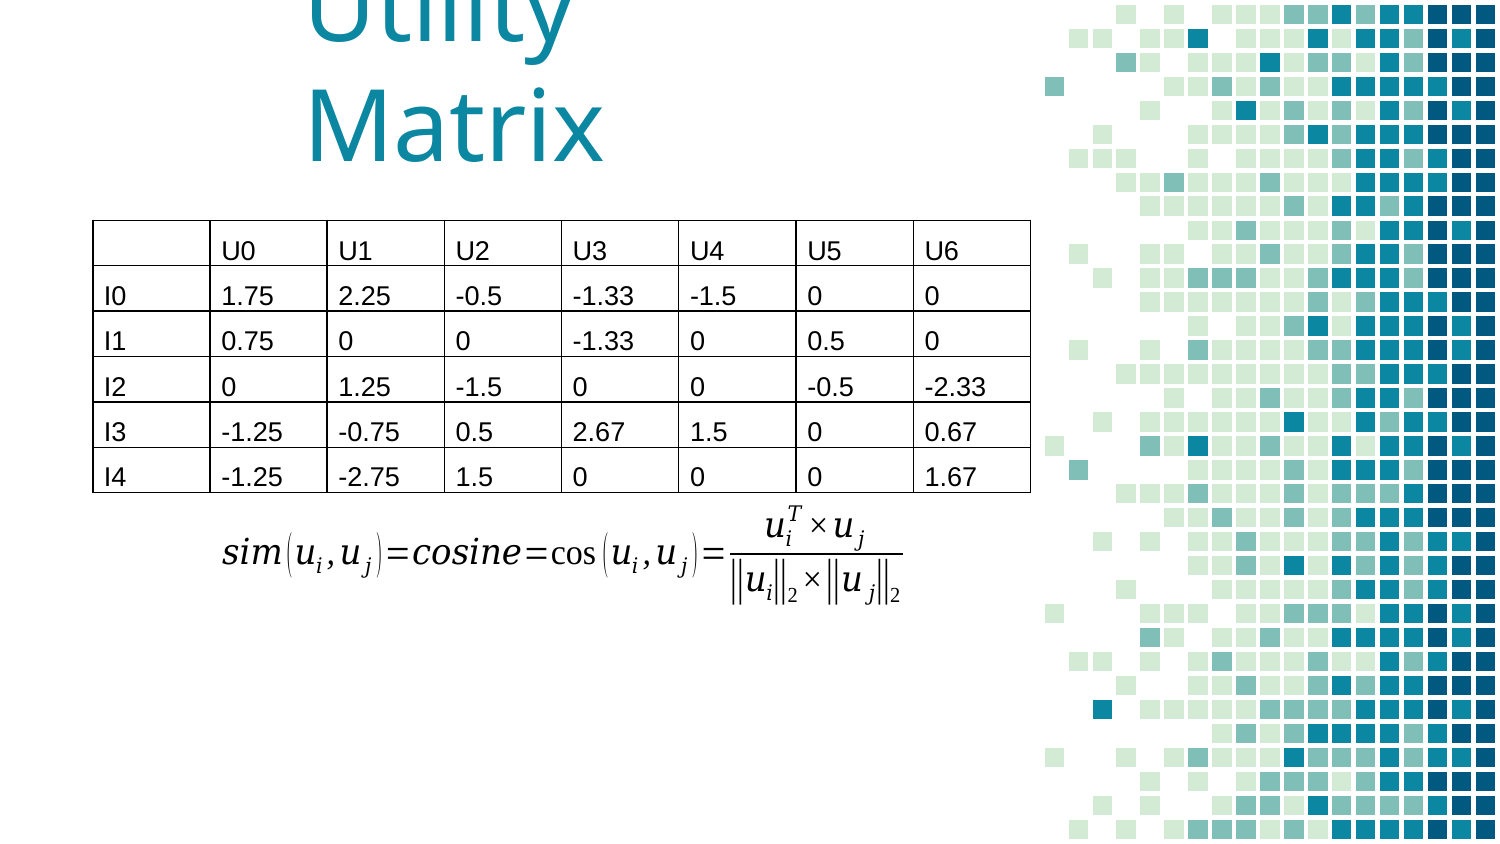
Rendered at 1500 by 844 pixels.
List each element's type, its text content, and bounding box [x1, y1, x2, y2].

table_cell 1.5 [445, 448, 561, 492]
table_cell 0.5 [797, 312, 913, 356]
table_cell -1.25 [211, 403, 326, 447]
table_cell -0.5 [797, 357, 913, 401]
table_cell -2.75 [328, 448, 444, 492]
table_cell 0 [914, 266, 1030, 310]
table_cell 0 [328, 312, 444, 356]
table_cell 0 [211, 357, 326, 401]
table_header U2 [445, 221, 561, 265]
table_cell 0 [914, 312, 1030, 356]
table_cell 1.5 [679, 403, 795, 447]
table_header [94, 221, 209, 265]
table_cell I1 [94, 312, 209, 356]
table_cell 0 [562, 448, 678, 492]
table_cell -2.33 [914, 357, 1030, 401]
table_cell 2.25 [328, 266, 444, 310]
table_cell 0 [445, 312, 561, 356]
table_cell -0.75 [328, 403, 444, 447]
table_cell -1.33 [562, 312, 678, 356]
table_cell 0 [797, 448, 913, 492]
table_cell 1.25 [328, 357, 444, 401]
table_header U0 [211, 221, 326, 265]
table_cell -0.5 [445, 266, 561, 310]
table_cell 2.67 [562, 403, 678, 447]
table_cell 0 [679, 357, 795, 401]
table_cell I2 [94, 357, 209, 401]
table_cell I0 [94, 266, 209, 310]
table_header U5 [797, 221, 913, 265]
table_cell -1.5 [445, 357, 561, 401]
table_cell I3 [94, 403, 209, 447]
table_cell 0 [562, 357, 678, 401]
table_header U4 [679, 221, 795, 265]
table_header U6 [914, 221, 1030, 265]
table_cell -1.5 [679, 266, 795, 310]
table_cell 0.67 [914, 403, 1030, 447]
table_cell -1.25 [211, 448, 326, 492]
table_cell -1.33 [562, 266, 678, 310]
table_cell 0 [679, 312, 795, 356]
table_cell 1.67 [914, 448, 1030, 492]
table_cell 0 [797, 266, 913, 310]
table_cell 0 [679, 448, 795, 492]
text_box Utility Matrix [288, 55, 801, 197]
table_cell I4 [94, 448, 209, 492]
table_cell 0.75 [211, 312, 326, 356]
table_header U1 [328, 221, 444, 265]
table_header U3 [562, 221, 678, 265]
table_cell 0 [797, 403, 913, 447]
table_cell 0.5 [445, 403, 561, 447]
table_cell 1.75 [211, 266, 326, 310]
